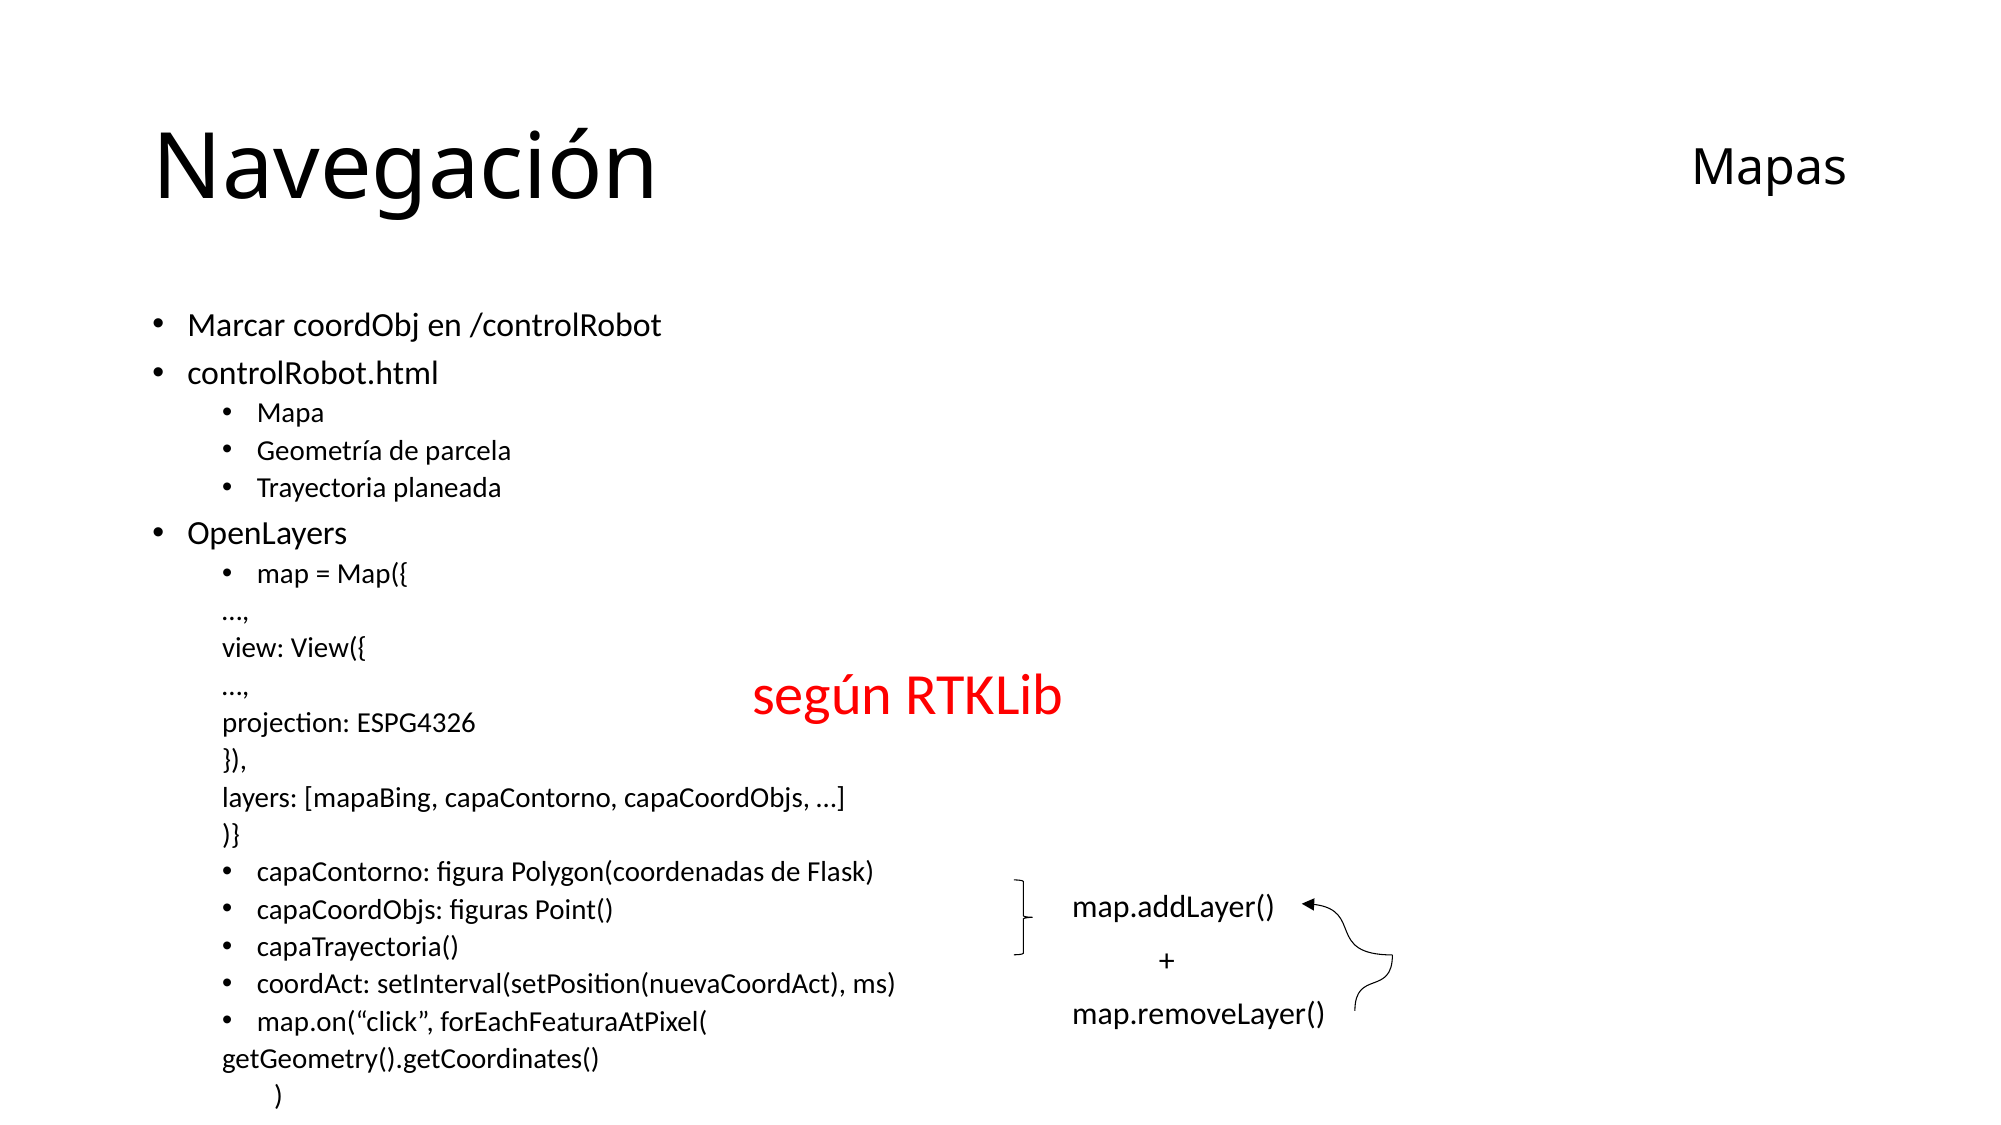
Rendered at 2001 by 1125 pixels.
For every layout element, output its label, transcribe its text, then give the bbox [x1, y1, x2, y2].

title Navegación [137, 59, 882, 278]
list Marcar coordObj en /controlRobot controlRobot.html Mapa Geometría de parcela Trayectoria planeada OpenLayers map = Map({ …, view: View({ …, projection: ESPG4326 }), layers: [mapaBing, capaContorno, capaCoordObjs, …] )} capaContorno: figura Polygon(coordenadas de Flask) capaCoordObjs: figuras Point() capaTrayectoria() coordAct: setInterval(setPosition(nuevaCoordAct), ms) map.on(“click”, forEachFeaturaAtPixel( getGeometry().getCoordinates() ) [137, 299, 2000, 1125]
text_box map.addLayer() + map.removeLayer() [1057, 882, 1427, 1040]
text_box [1345, 964, 1402, 1002]
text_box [1301, 903, 1393, 955]
text_box según RTKLib [737, 656, 1194, 769]
text_box [1013, 879, 1033, 956]
text_box Mapas [882, 59, 1863, 278]
